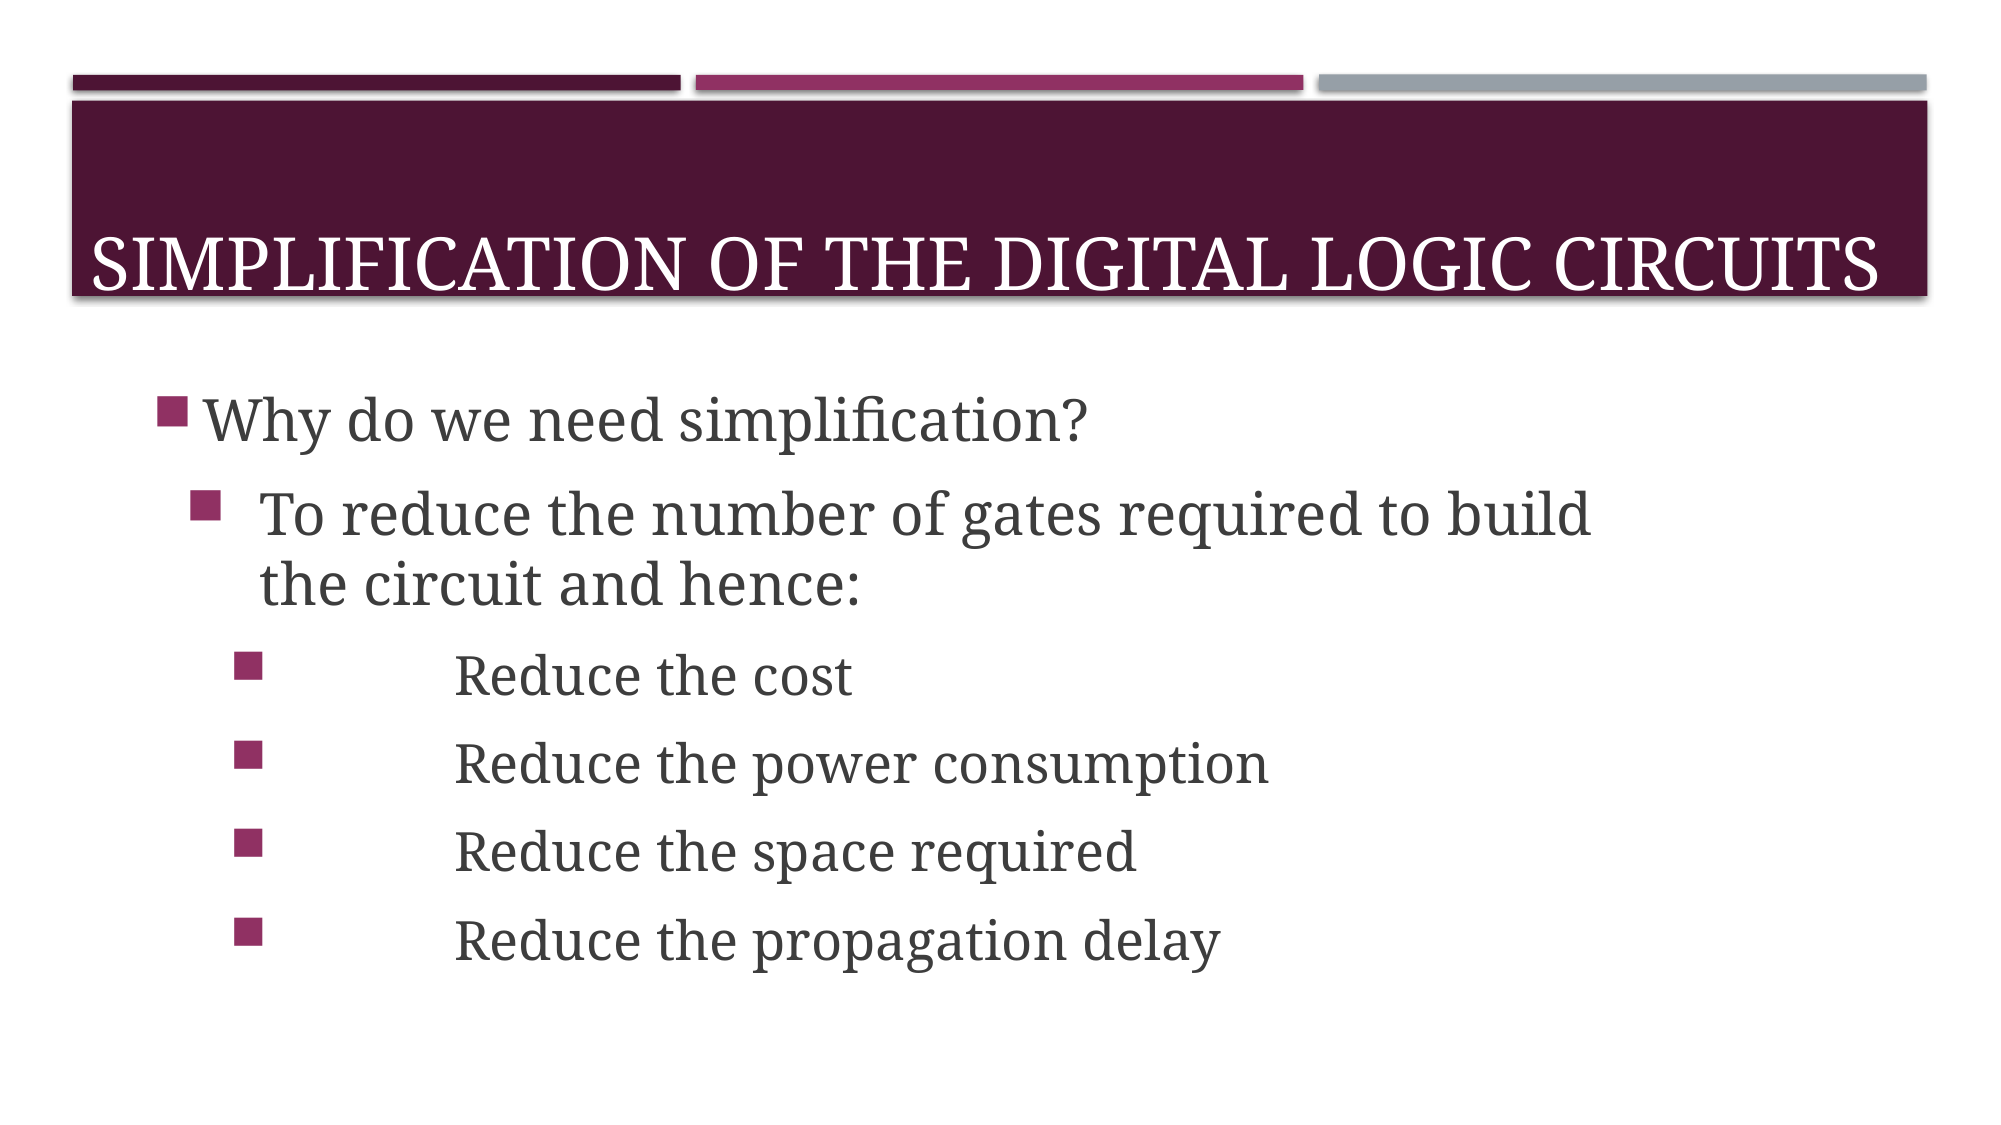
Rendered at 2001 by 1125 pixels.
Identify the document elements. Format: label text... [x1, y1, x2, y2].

title Simplification of the Digital Logic Circuits [71, 126, 1922, 313]
list Why do we need simplification? To reduce the number of gates required to build the circuit and hence: Reduce the cost Reduce the power consumption Reduce the space required Reduce the propagation delay [136, 376, 1688, 981]
